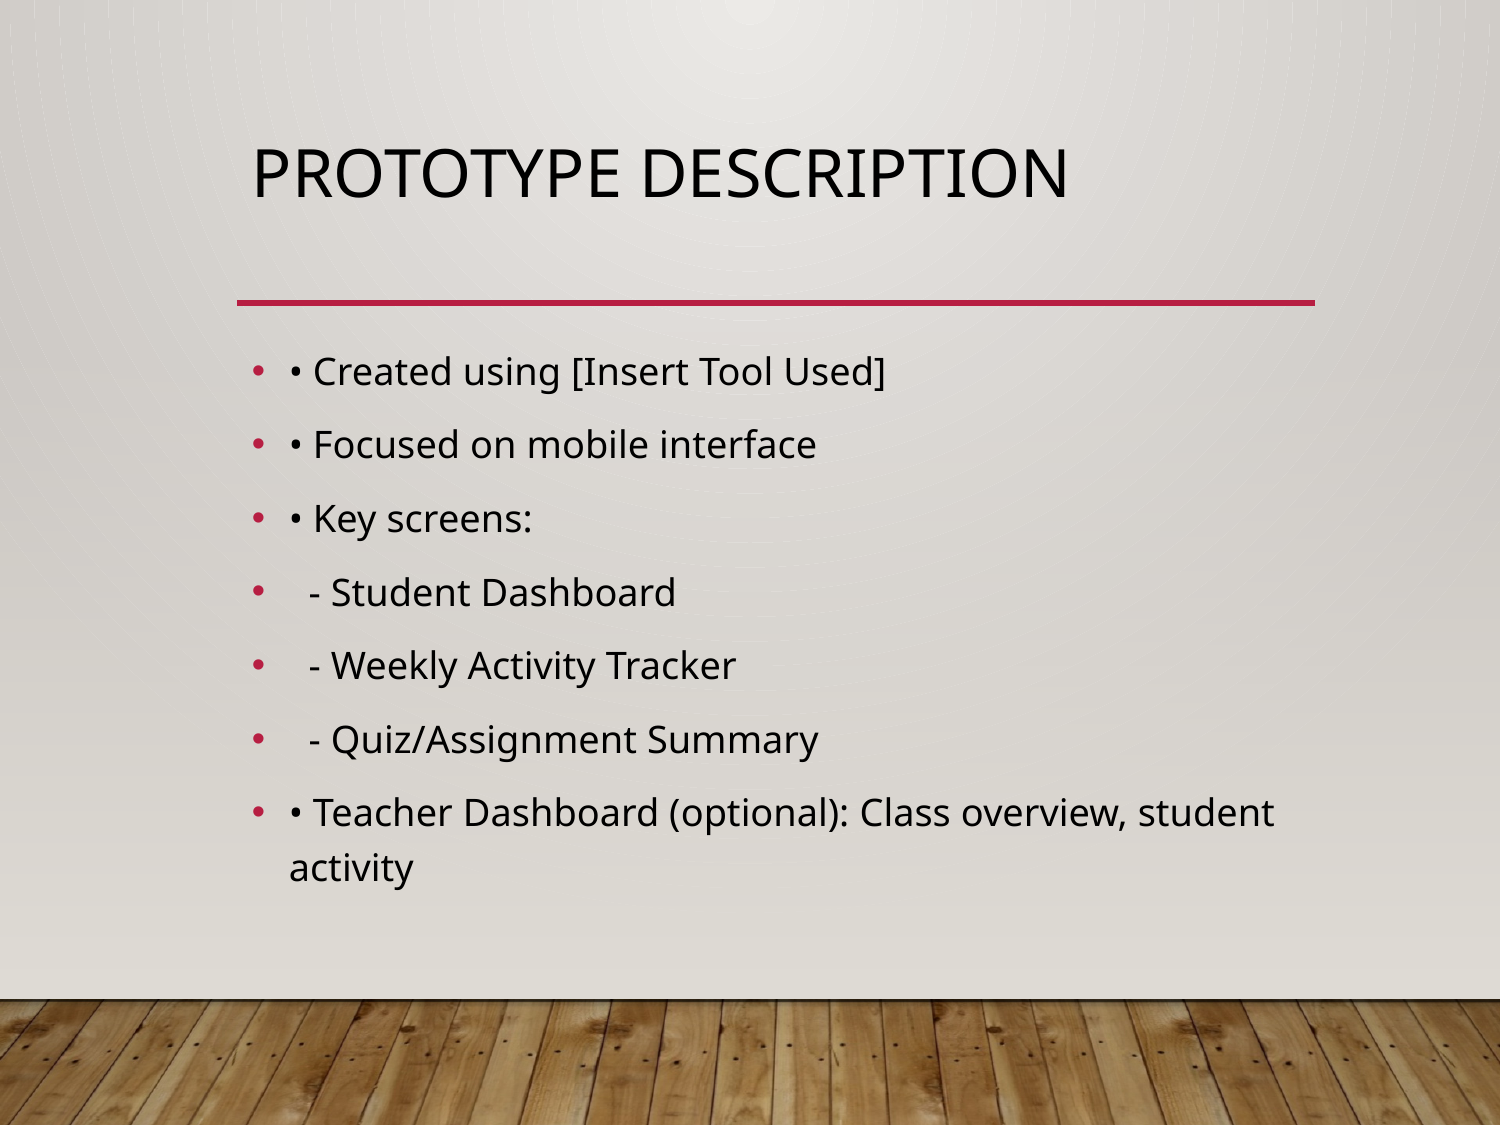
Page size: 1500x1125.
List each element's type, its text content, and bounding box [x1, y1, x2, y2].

list • Created using [Insert Tool Used] • Focused on mobile interface • Key screens: - Student Dashboard - Weekly Activity Tracker - Quiz/Assignment Summary • Teacher Dashboard (optional): Class overview, student activity [236, 330, 1315, 897]
picture [0, 999, 1500, 1125]
title Prototype Description [236, 131, 1315, 305]
